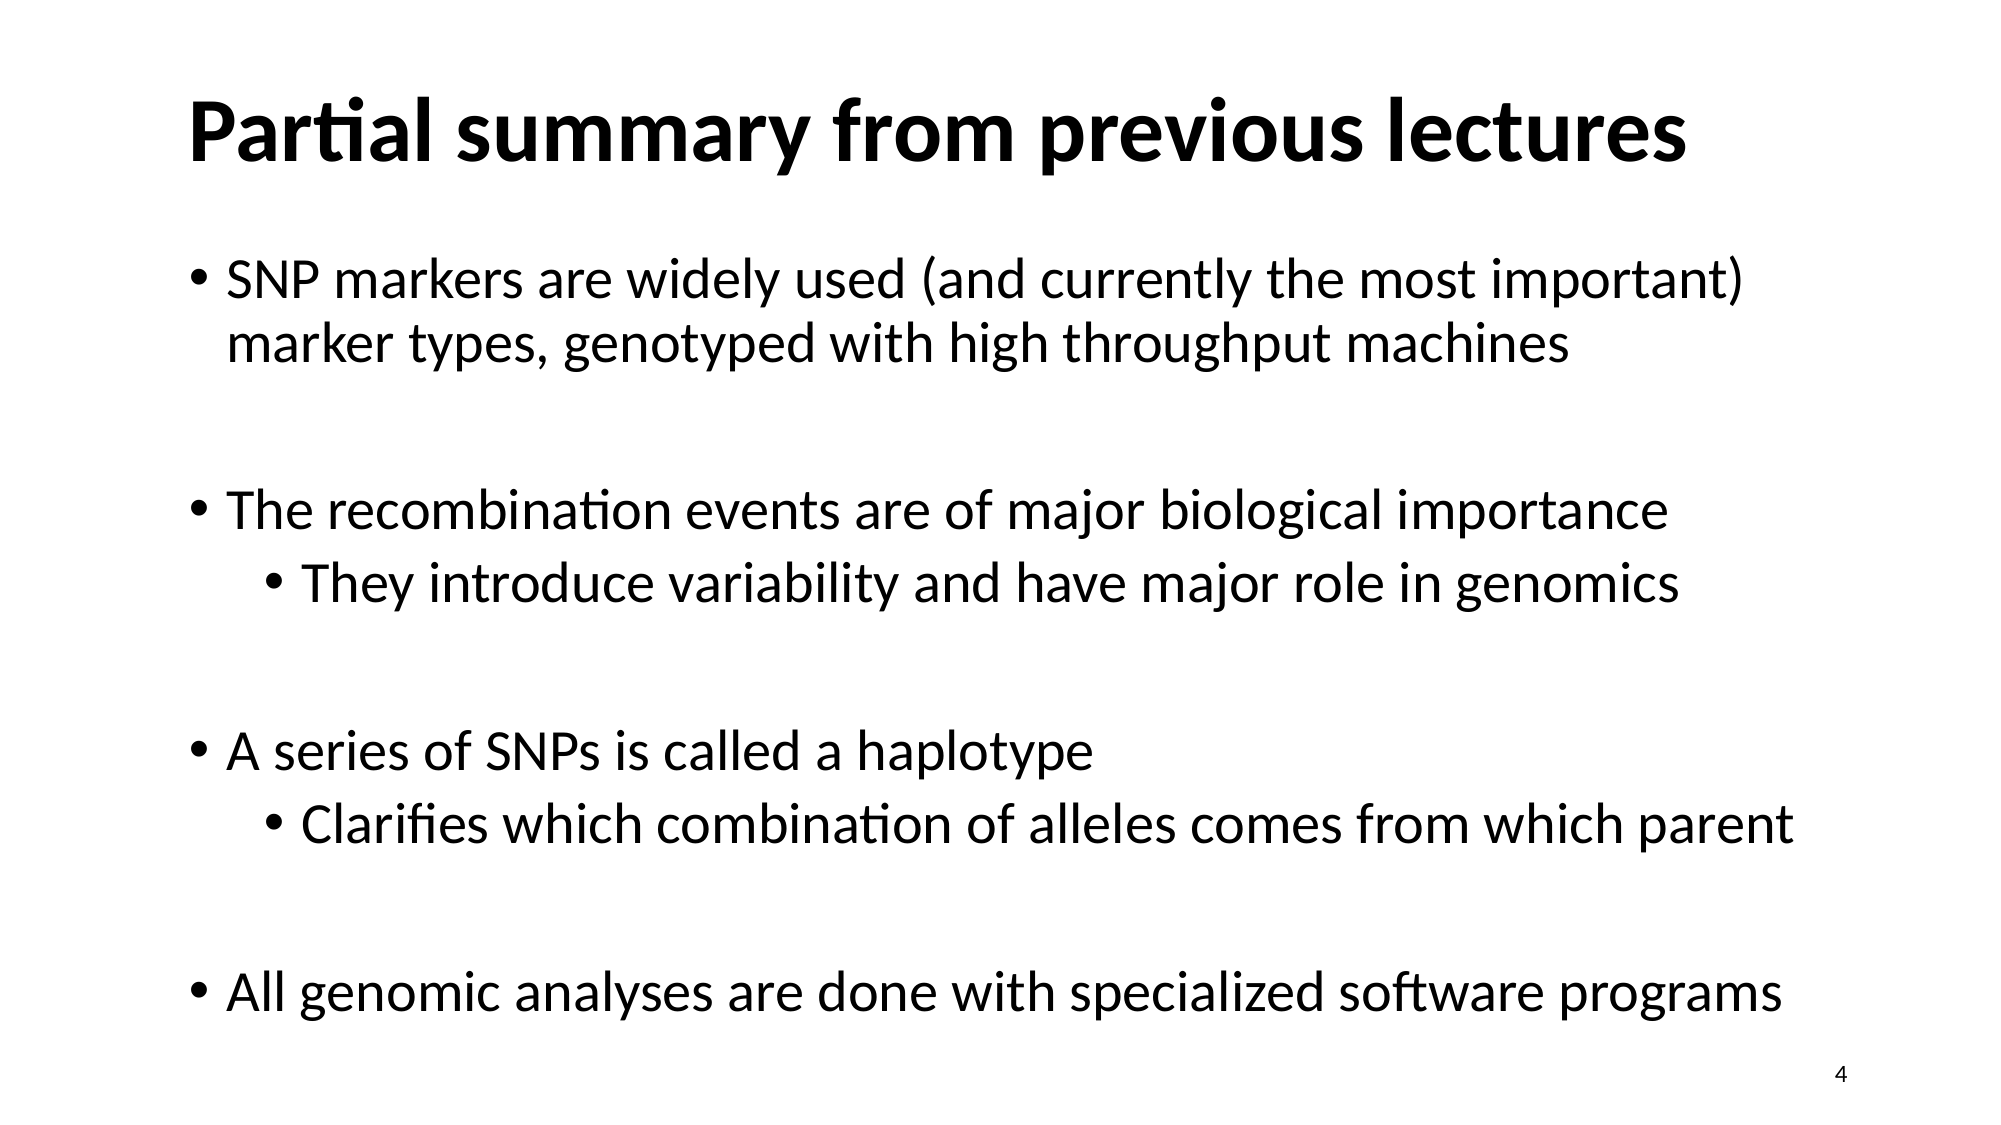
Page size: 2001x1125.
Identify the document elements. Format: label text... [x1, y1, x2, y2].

list SNP markers are widely used (and currently the most important) marker types, genotyped with high throughput machines The recombination events are of major biological importance They introduce variability and have major role in genomics A series of SNPs is called a haplotype Clarifies which combination of alleles comes from which parent All genomic analyses are done with specialized software programs [174, 241, 1853, 1043]
title Partial summary from previous lectures [174, 38, 1787, 227]
slide_number 4 [1412, 1042, 1863, 1103]
